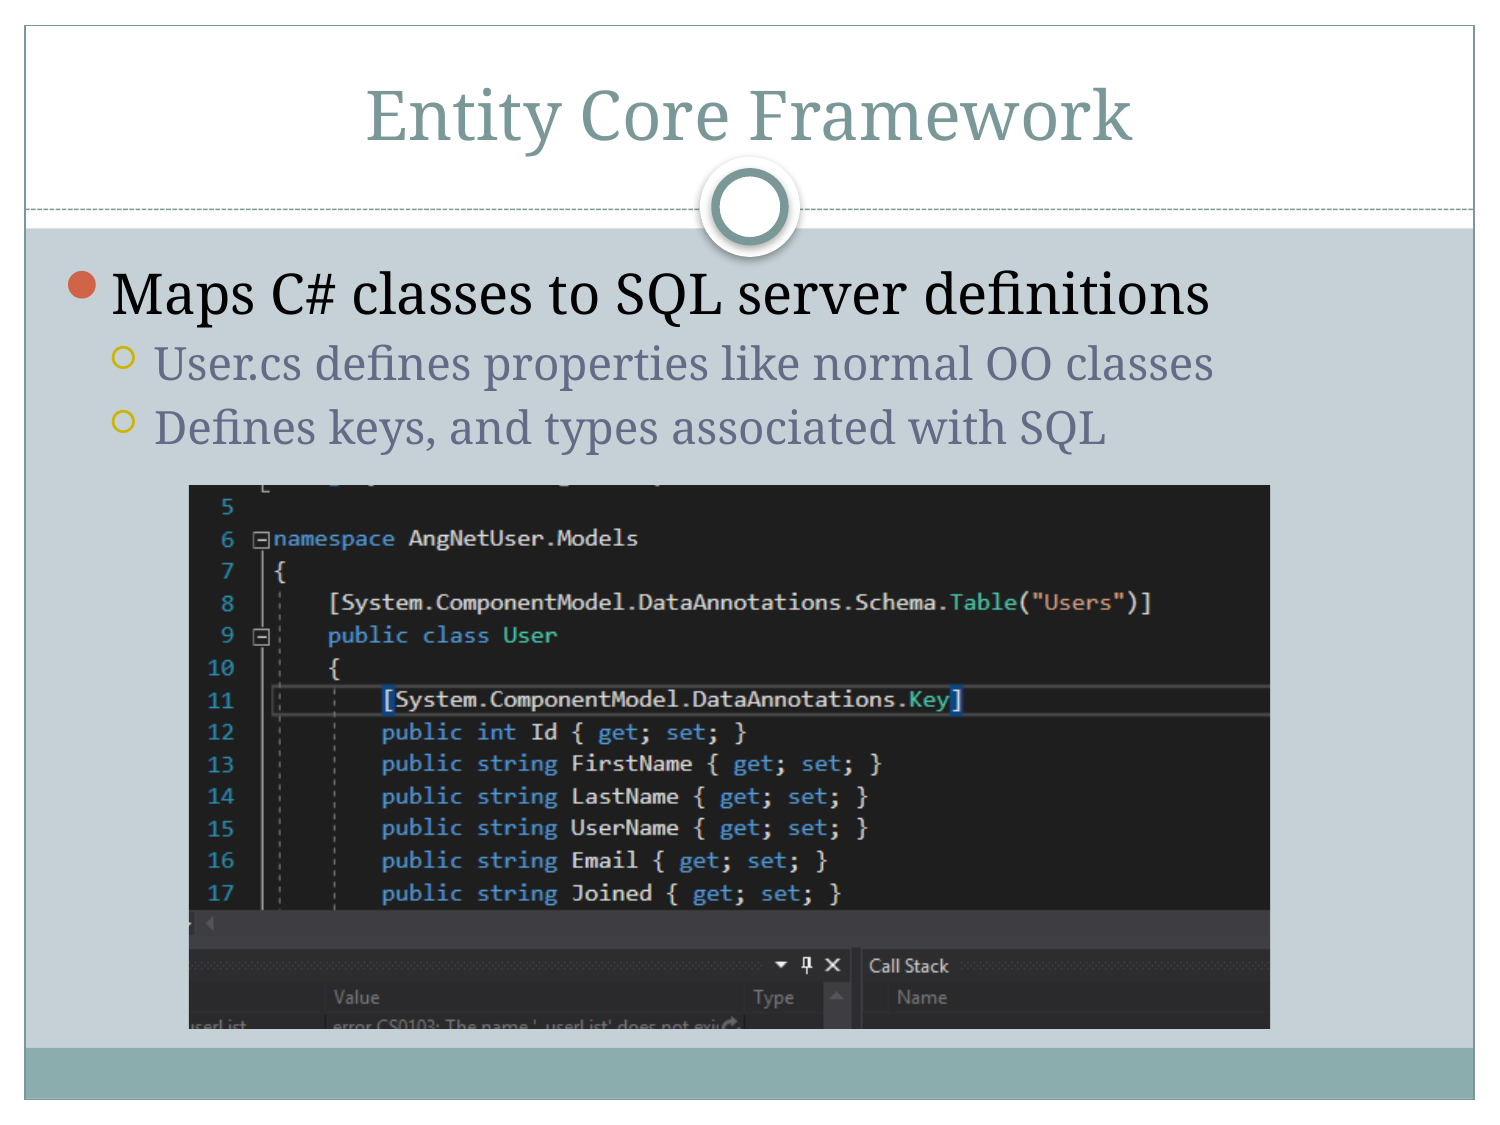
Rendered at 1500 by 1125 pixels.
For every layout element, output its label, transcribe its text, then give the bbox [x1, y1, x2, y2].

picture [188, 484, 1271, 1030]
list Maps C# classes to SQL server definitions User.cs defines properties like normal OO classes Defines keys, and types associated with SQL [49, 250, 1445, 1001]
title Entity Core Framework [49, 37, 1450, 162]
